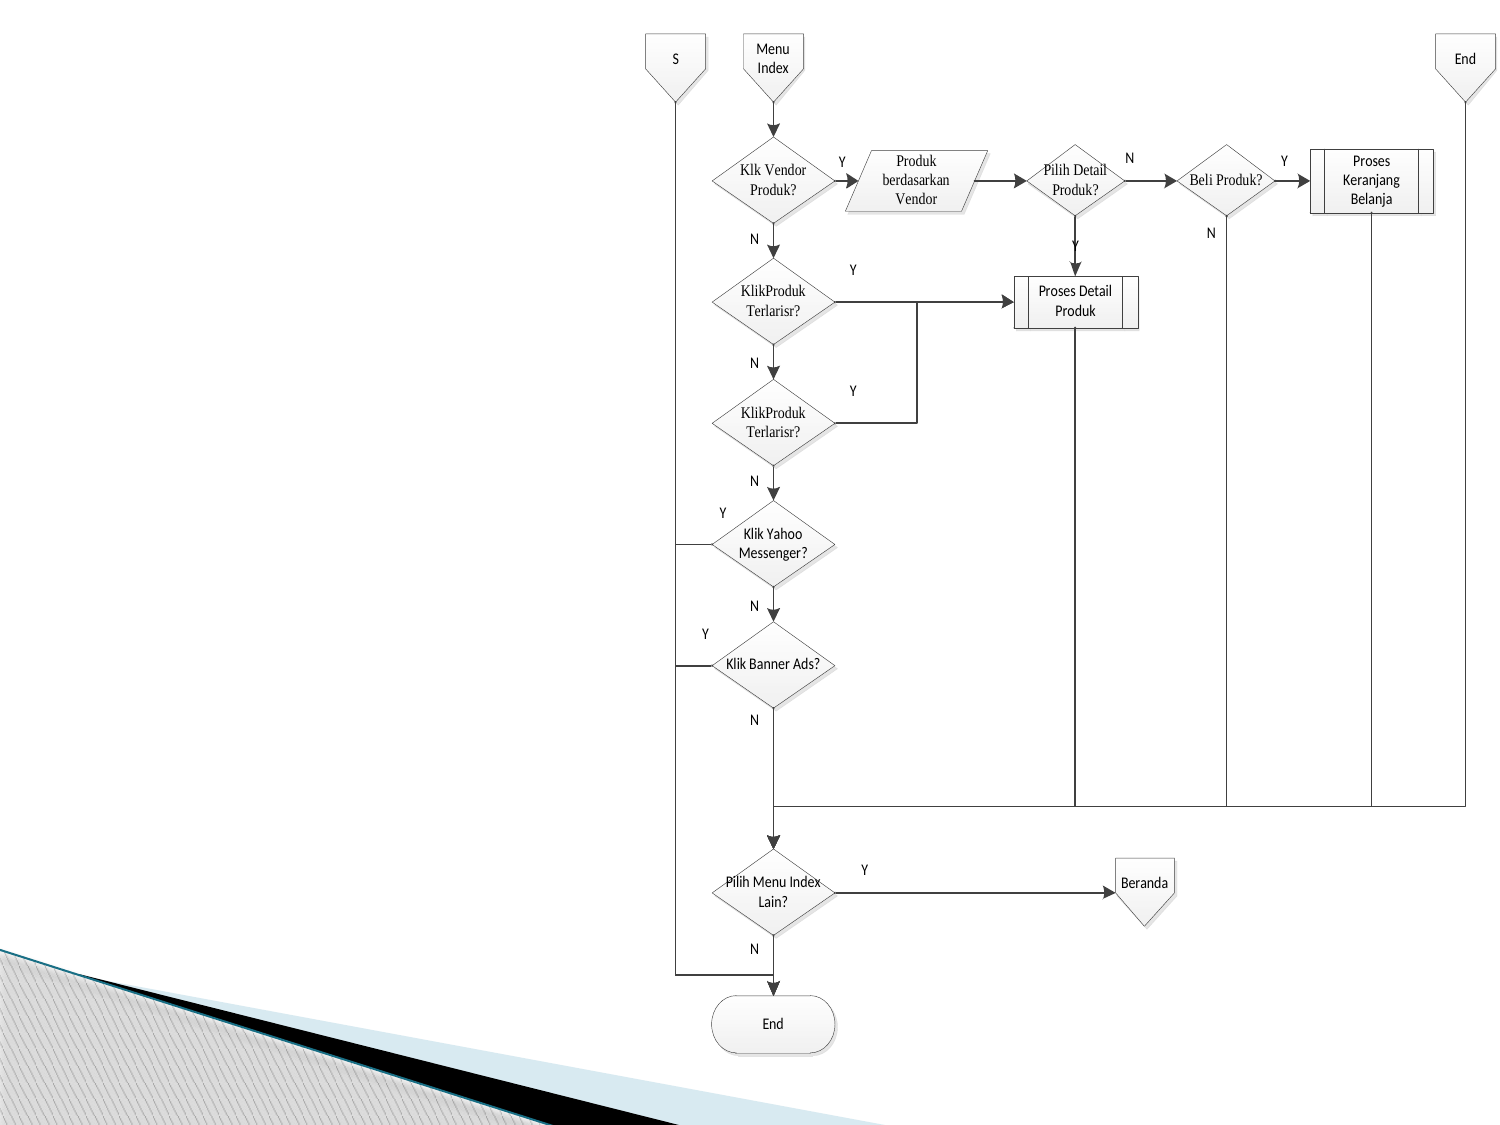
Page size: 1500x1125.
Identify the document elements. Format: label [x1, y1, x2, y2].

text_box [638, 30, 1500, 1059]
